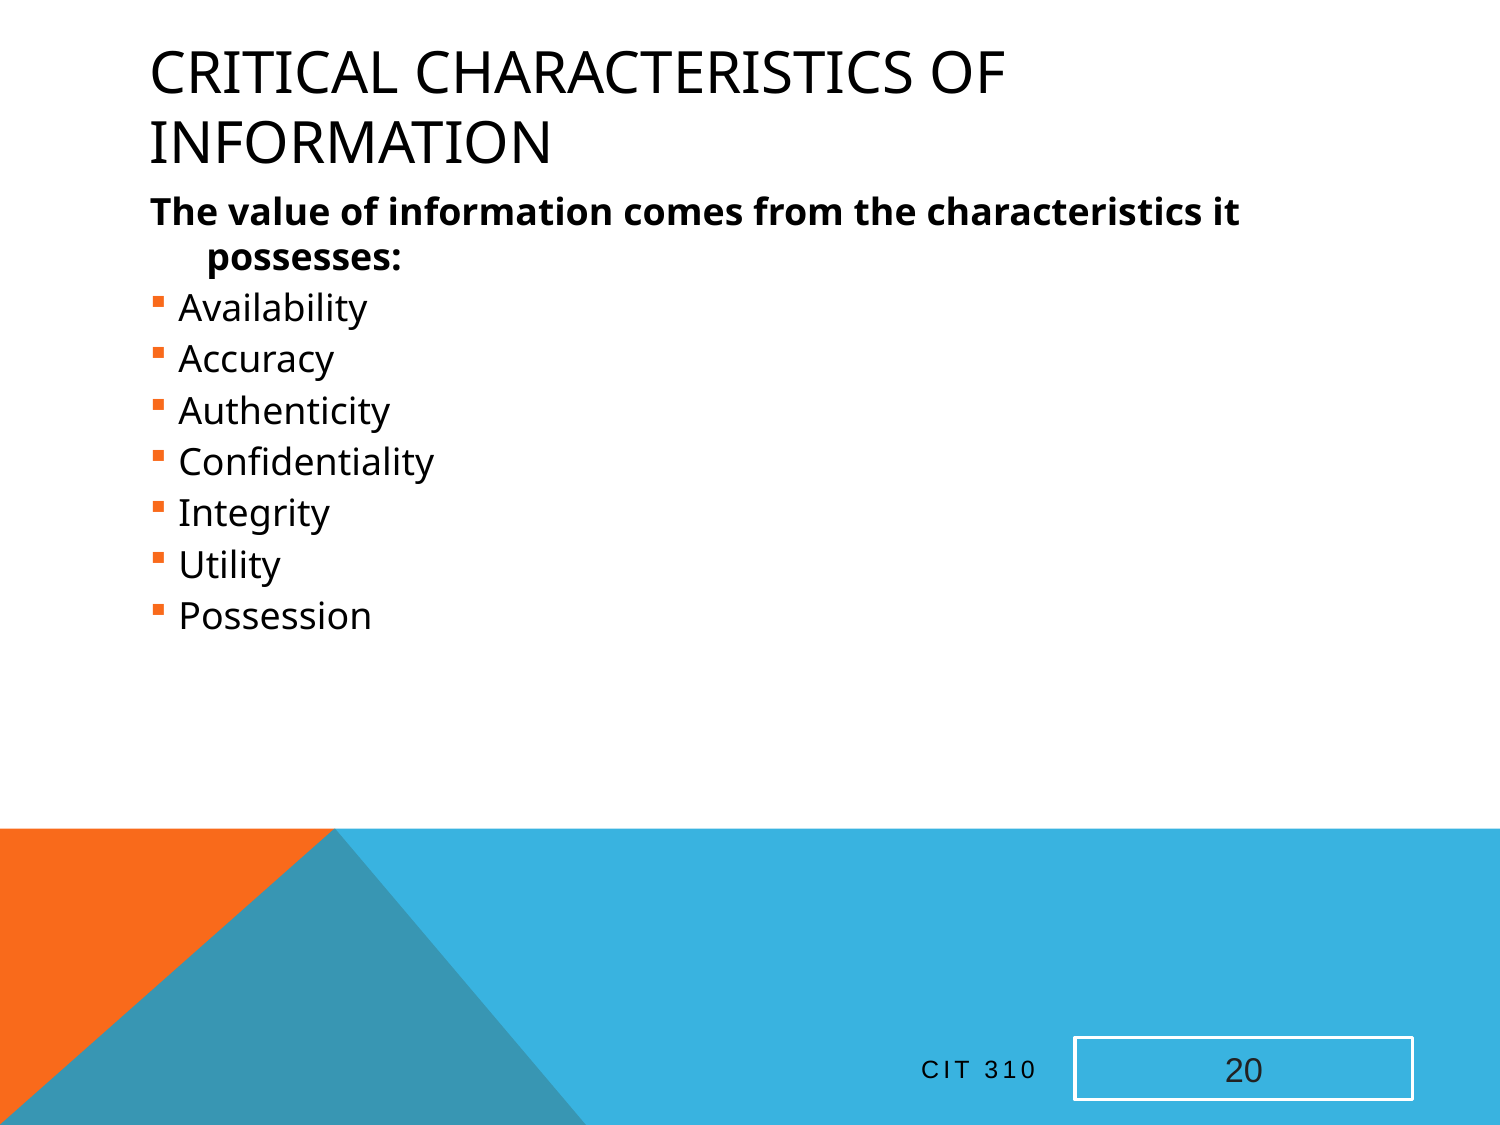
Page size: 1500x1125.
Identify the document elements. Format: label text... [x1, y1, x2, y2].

list The value of information comes from the characteristics it possesses: Availability Accuracy Authenticity Confidentiality Integrity Utility Possession [134, 180, 1369, 768]
title Critical Characteristics of Information [134, 59, 1369, 150]
slide_number 20 [1073, 1036, 1414, 1101]
footer CIT 310 [87, 1037, 1050, 1100]
